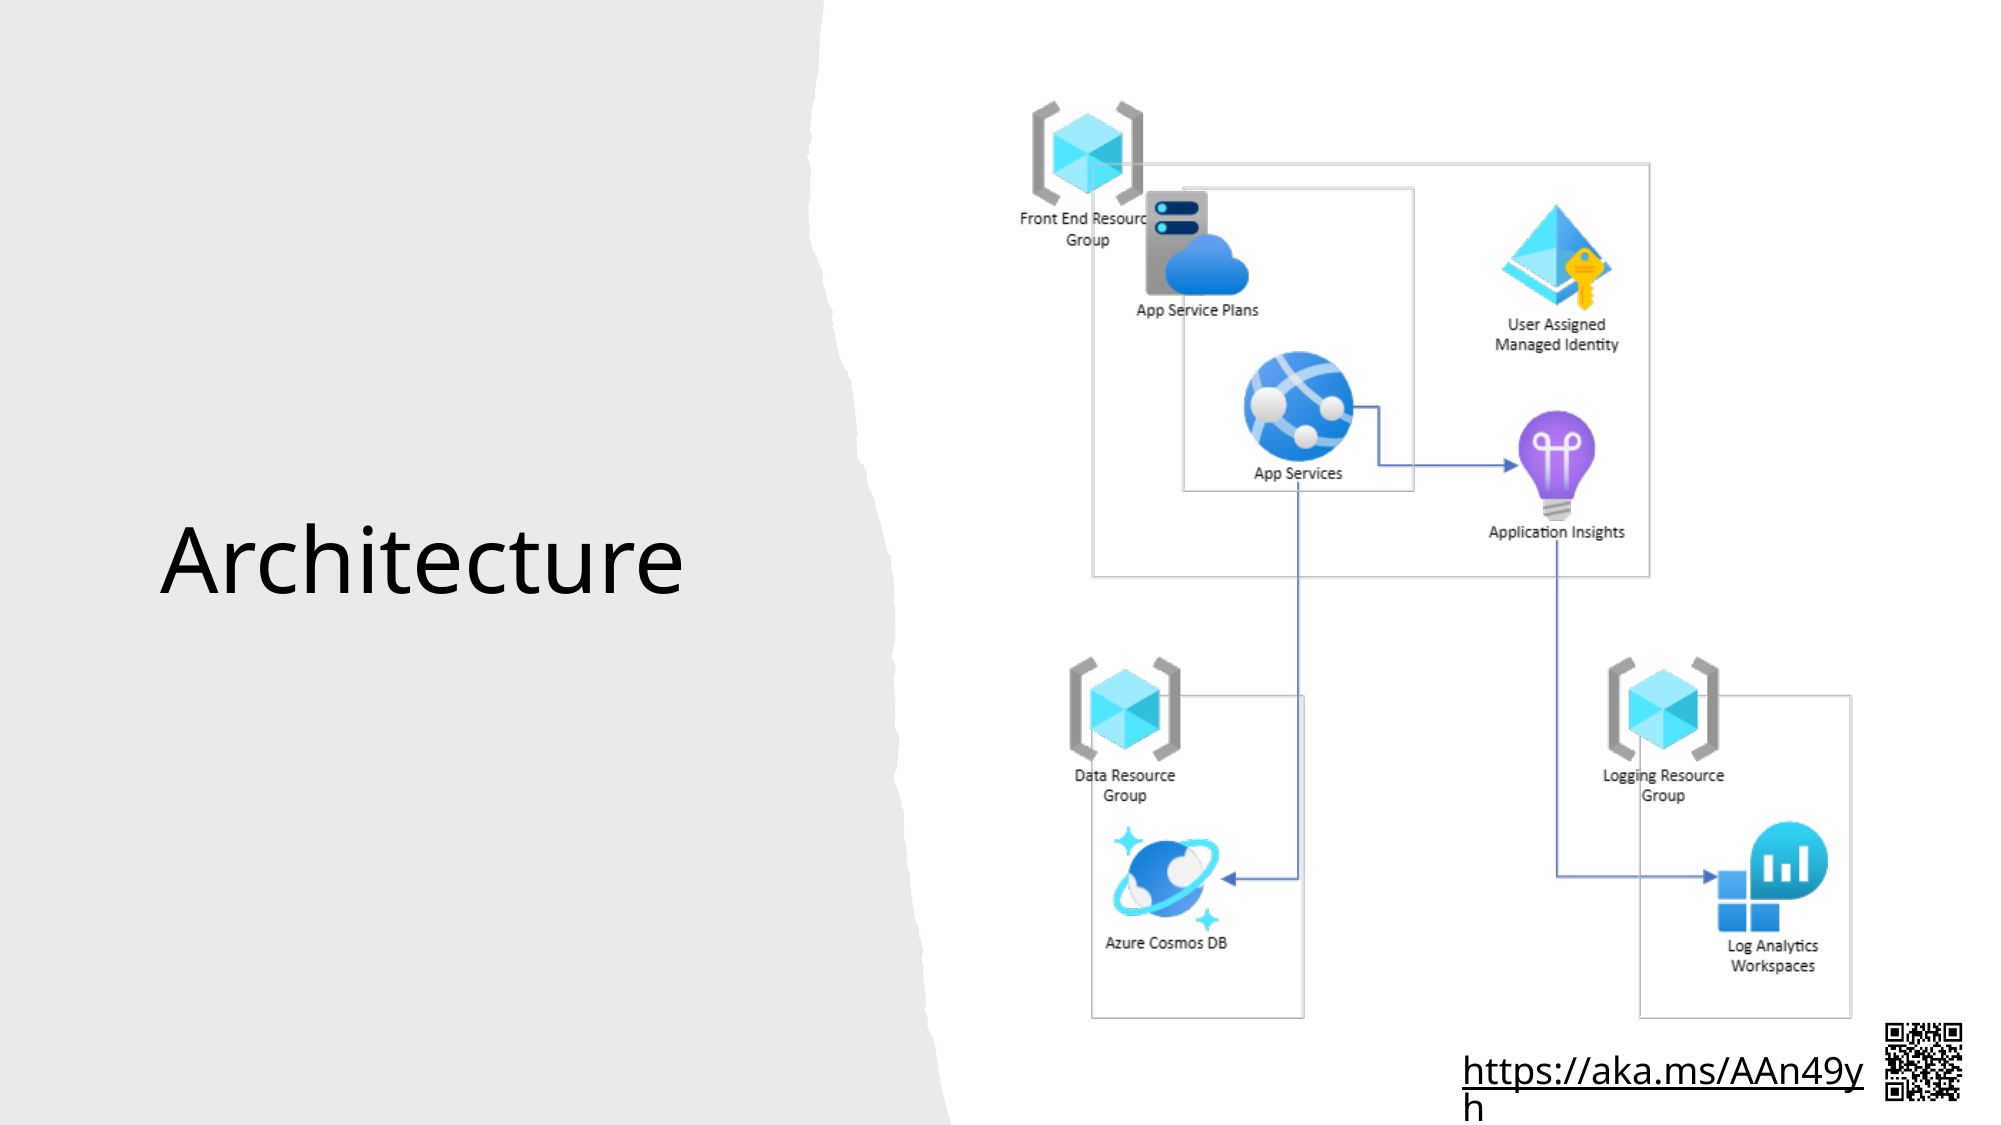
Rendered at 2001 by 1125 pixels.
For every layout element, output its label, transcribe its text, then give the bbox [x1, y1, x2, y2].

picture [1881, 1019, 1965, 1106]
title Architecture [126, 162, 721, 622]
text_box [810, 0, 2000, 1125]
text_box [0, 0, 954, 1125]
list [1012, 94, 1858, 1026]
text_box https://aka.ms/AAn49yh​ [1447, 1039, 1898, 1125]
